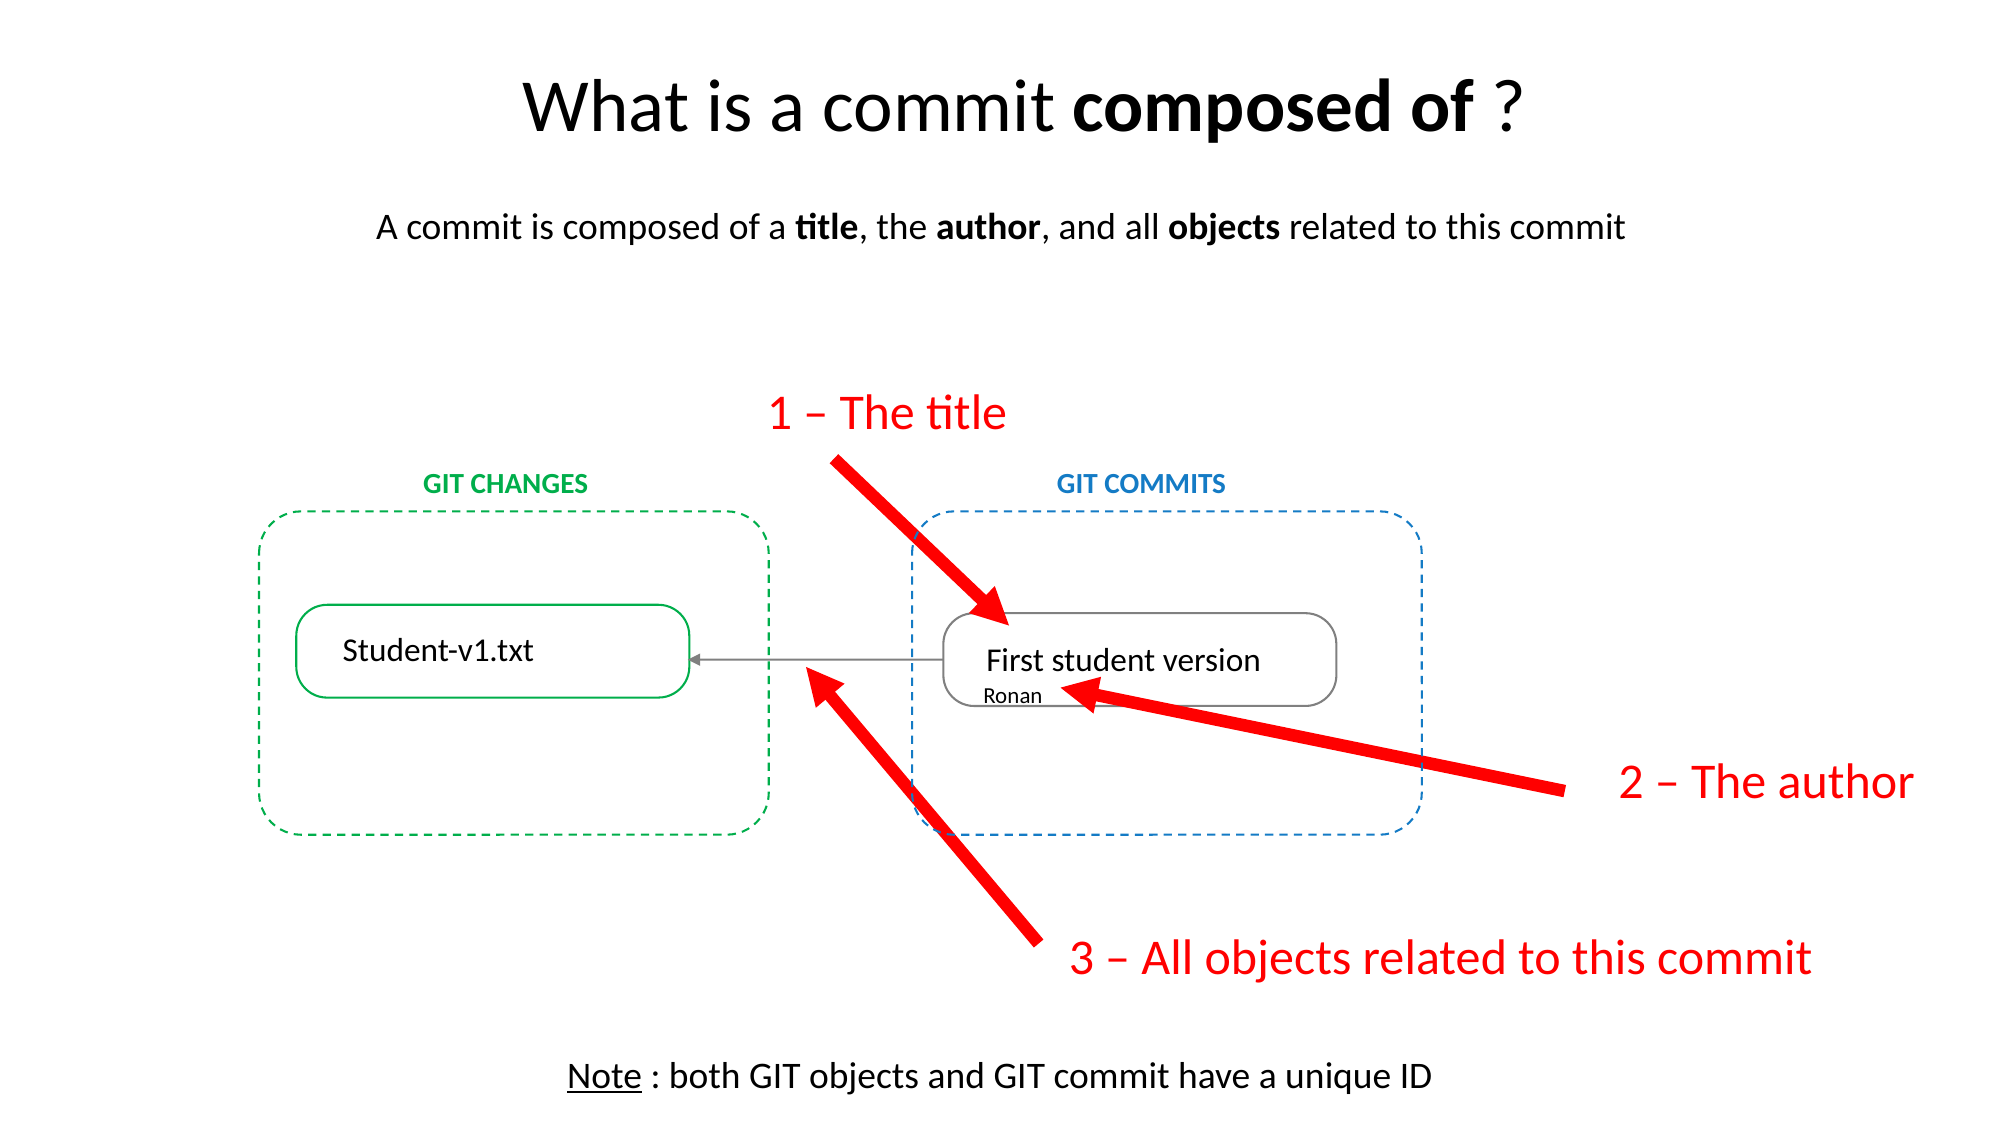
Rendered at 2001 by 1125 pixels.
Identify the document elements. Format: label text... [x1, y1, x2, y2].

text_box GIT CHANGES [408, 457, 604, 507]
text_box 1 – The title [752, 372, 1023, 447]
text_box 3 – All objects related to this commit [1054, 916, 1828, 992]
text_box What is a commit composed of ? [508, 49, 1542, 155]
text_box A commit is composed of a title, the author, and all objects related to this commit [361, 194, 1657, 255]
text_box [806, 666, 1039, 944]
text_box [1060, 687, 1565, 792]
text_box Note : both GIT objects and GIT commit have a unique ID [552, 1043, 1526, 1103]
text_box 2 – The author [1603, 741, 1930, 817]
text_box [911, 510, 1423, 836]
text_box [257, 510, 770, 836]
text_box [833, 458, 1010, 626]
text_box GIT COMMITS [1042, 457, 1242, 507]
